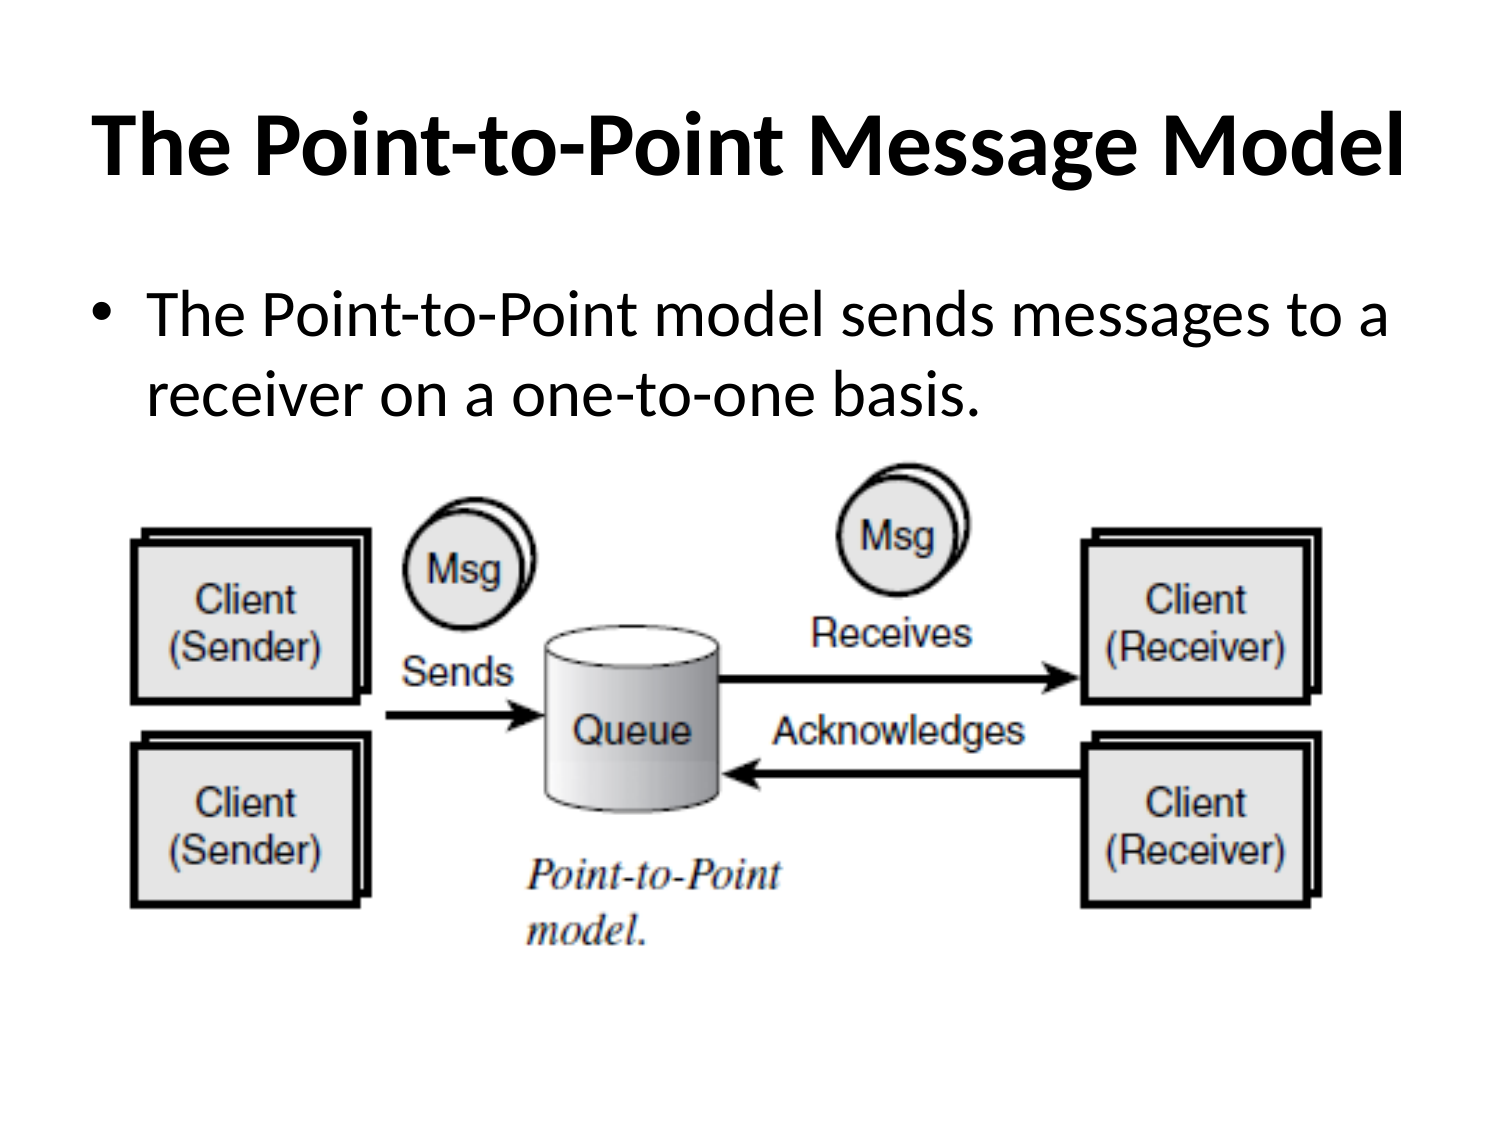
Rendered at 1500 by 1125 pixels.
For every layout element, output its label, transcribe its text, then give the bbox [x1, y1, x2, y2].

title The Point-to-Point Message Model [75, 45, 1425, 233]
picture [116, 456, 1348, 969]
list The Point-to-Point model sends messages to a receiver on a one-to-one basis. [75, 262, 1425, 1005]
